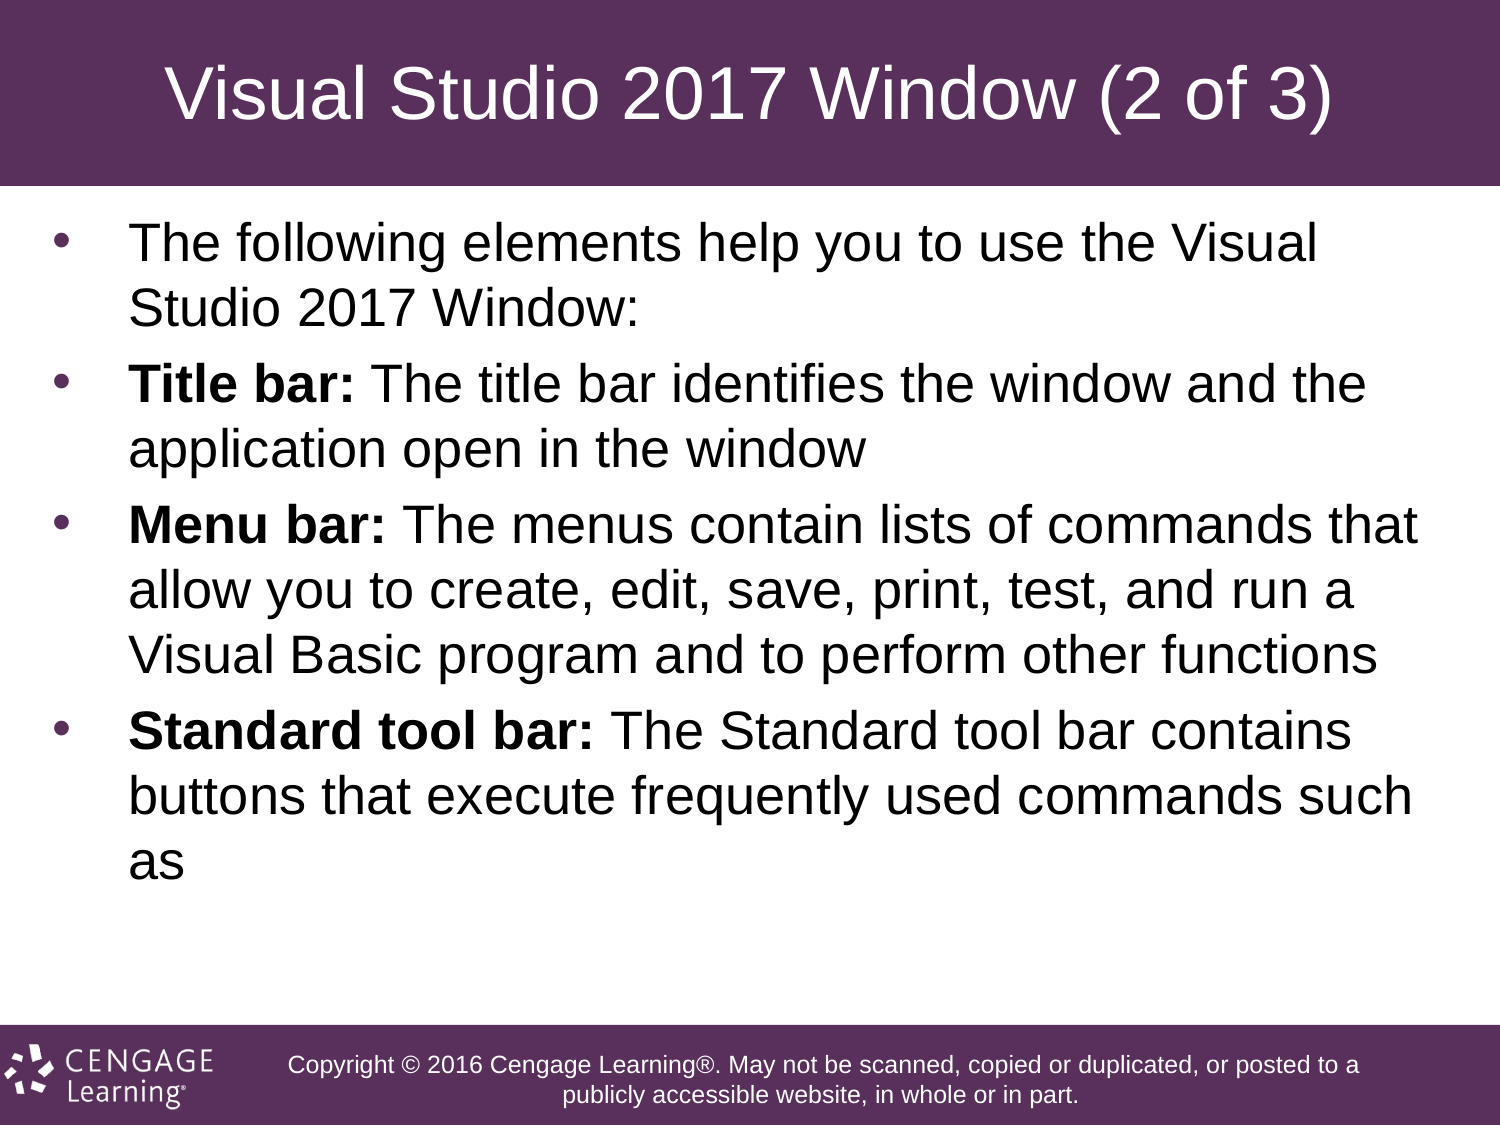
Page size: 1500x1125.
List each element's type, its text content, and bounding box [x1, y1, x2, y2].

list The following elements help you to use the Visual Studio 2017 Window: Title bar: The title bar identifies the window and the application open in the window Menu bar: The menus contain lists of commands that allow you to create, edit, save, print, test, and run a Visual Basic program and to perform other functions Standard tool bar: The Standard tool bar contains buttons that execute frequently used commands such as [37, 200, 1475, 1000]
title Visual Studio 2017 Window (2 of 3) [7, 4, 1493, 175]
picture [0, 1040, 216, 1113]
